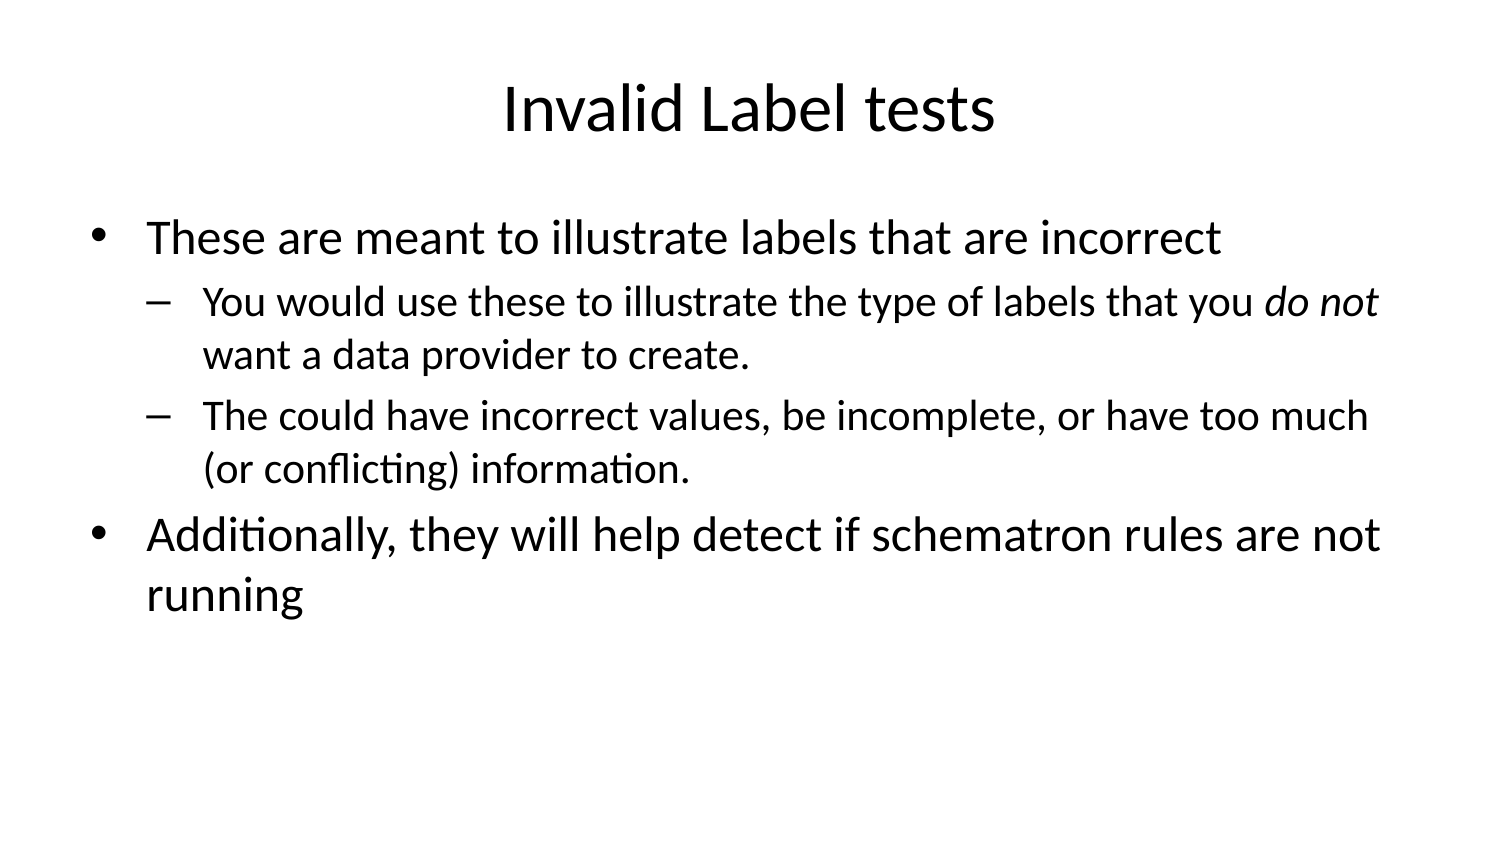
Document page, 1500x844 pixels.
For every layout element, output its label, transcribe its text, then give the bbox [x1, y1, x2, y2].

title Invalid Label tests [75, 33, 1425, 175]
list These are meant to illustrate labels that are incorrect You would use these to illustrate the type of labels that you do not want a data provider to create. The could have incorrect values, be incomplete, or have too much (or conflicting) information. Additionally, they will help detect if schematron rules are not running [75, 196, 1425, 754]
